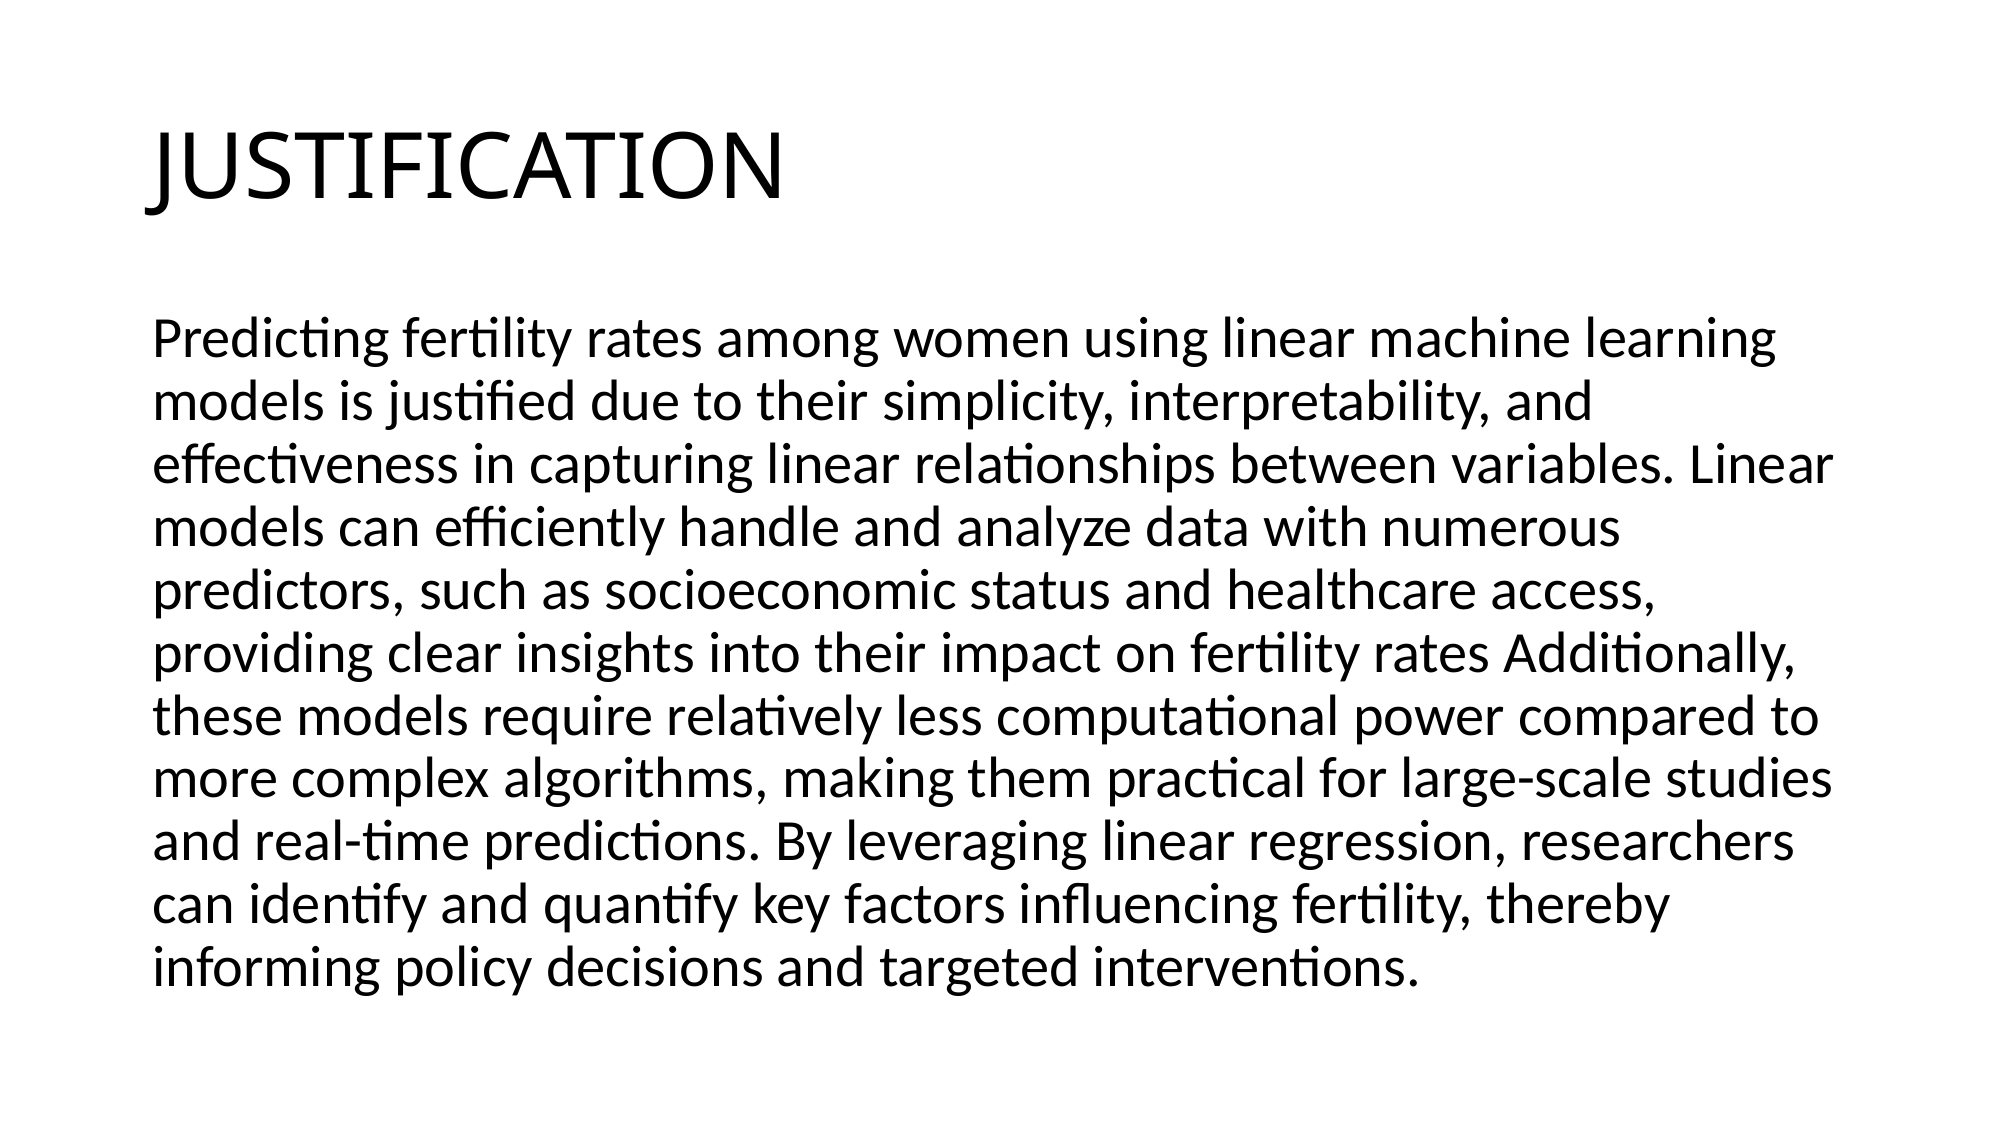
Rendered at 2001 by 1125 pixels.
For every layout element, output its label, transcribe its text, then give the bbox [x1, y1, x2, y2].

title JUSTIFICATION [137, 59, 1863, 278]
list Predicting fertility rates among women using linear machine learning models is justified due to their simplicity, interpretability, and effectiveness in capturing linear relationships between variables. Linear models can efficiently handle and analyze data with numerous predictors, such as socioeconomic status and healthcare access, providing clear insights into their impact on fertility rates Additionally, these models require relatively less computational power compared to more complex algorithms, making them practical for large-scale studies and real-time predictions. By leveraging linear regression, researchers can identify and quantify key factors influencing fertility, thereby informing policy decisions and targeted interventions. [137, 299, 1863, 1014]
